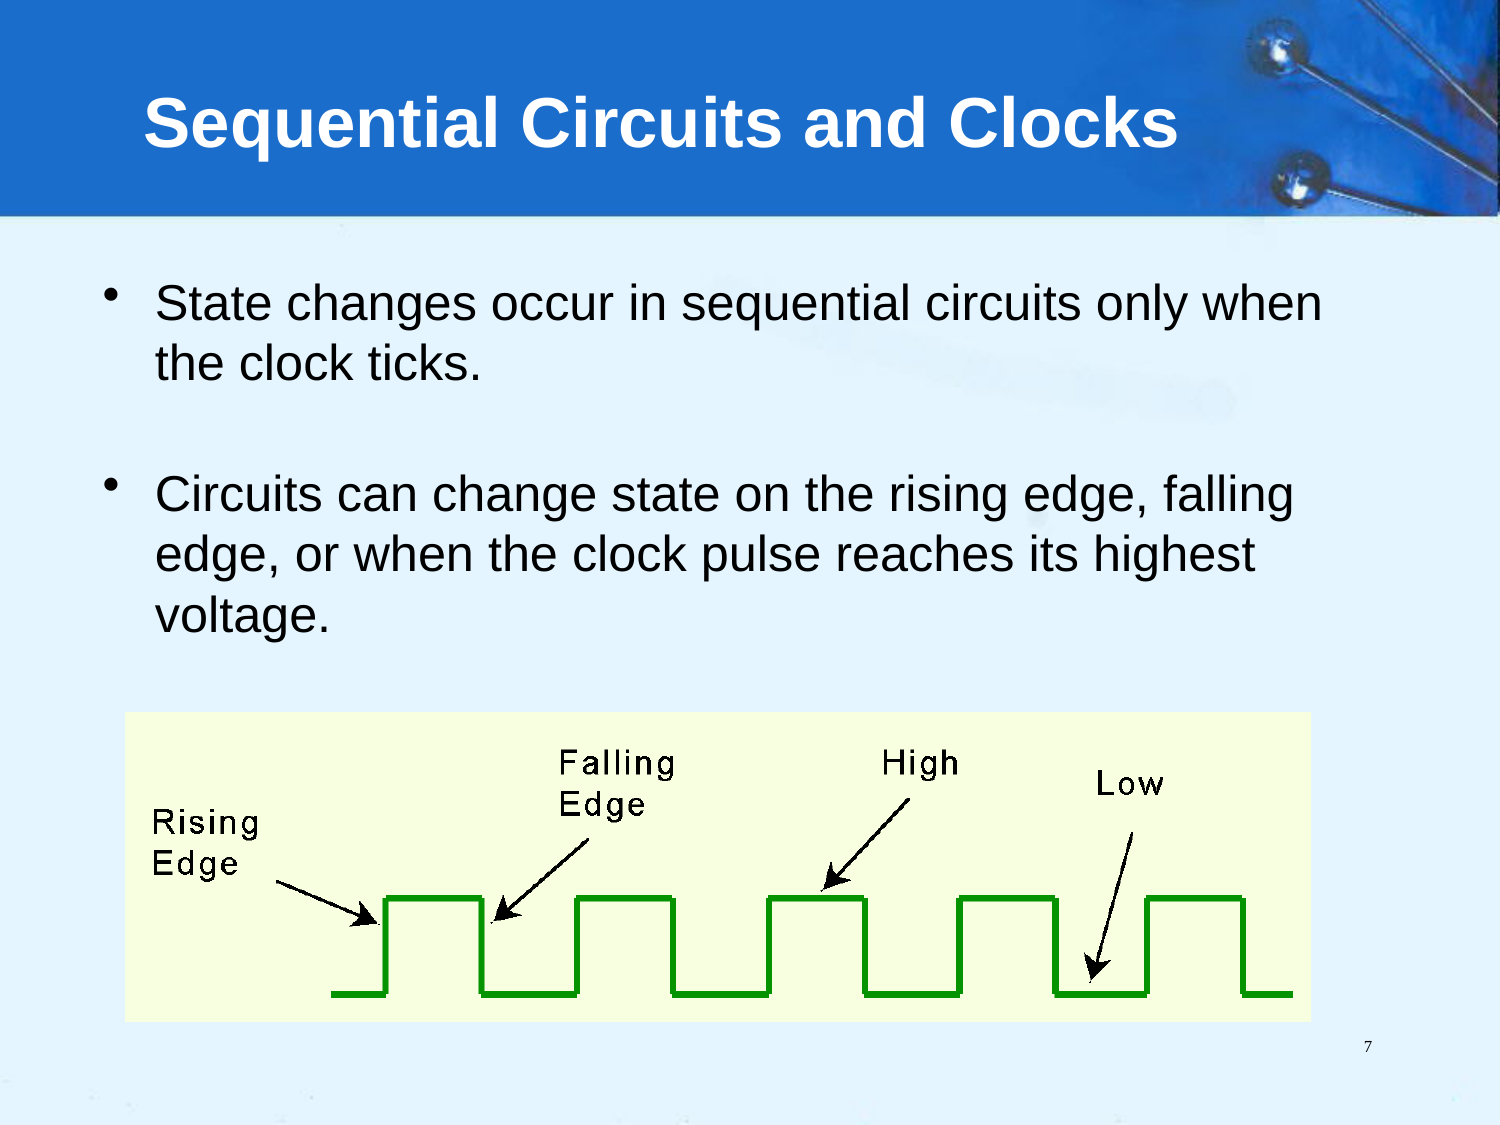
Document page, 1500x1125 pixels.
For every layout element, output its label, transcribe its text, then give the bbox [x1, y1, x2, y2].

title Sequential Circuits and Clocks [87, 37, 1238, 201]
slide_number 7 [1074, 1024, 1388, 1101]
list State changes occur in sequential circuits only when the clock ticks. Circuits can change state on the rising edge, falling edge, or when the clock pulse reaches its highest voltage. [87, 262, 1401, 651]
picture [0, 0, 1500, 1125]
